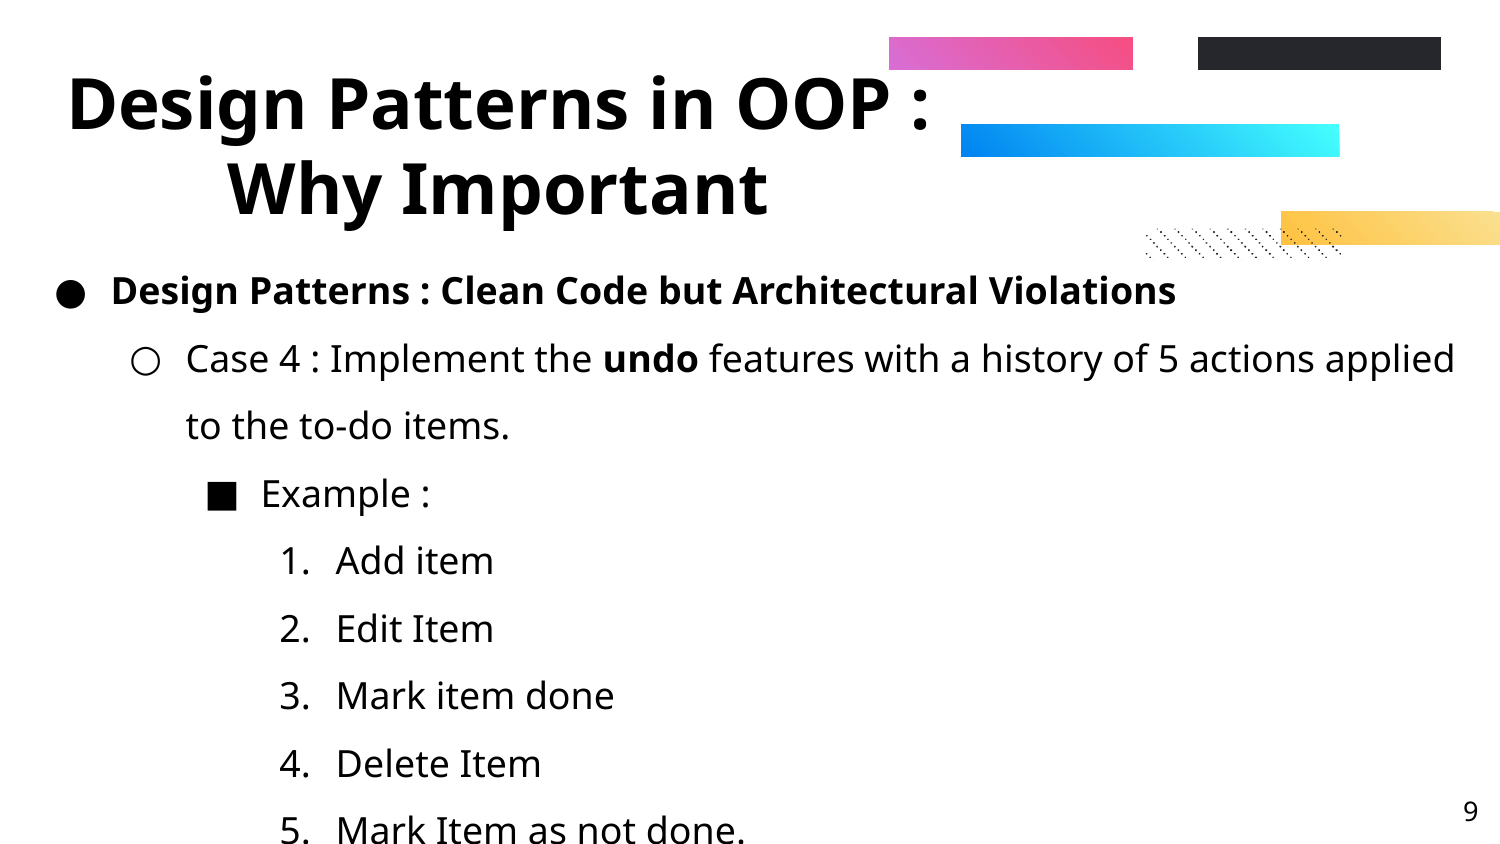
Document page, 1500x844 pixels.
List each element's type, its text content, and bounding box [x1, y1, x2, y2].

subtitle Design Patterns : Clean Code but Architectural Violations Case 4 : Implement the undo features with a history of 5 actions applied to the to-do items. Example : Add item Edit Item Mark item done Delete Item Mark Item as not done. [20, 229, 1482, 794]
title Design Patterns in OOP : Why Important [39, 37, 959, 229]
slide_number ‹#› [1403, 779, 1494, 844]
